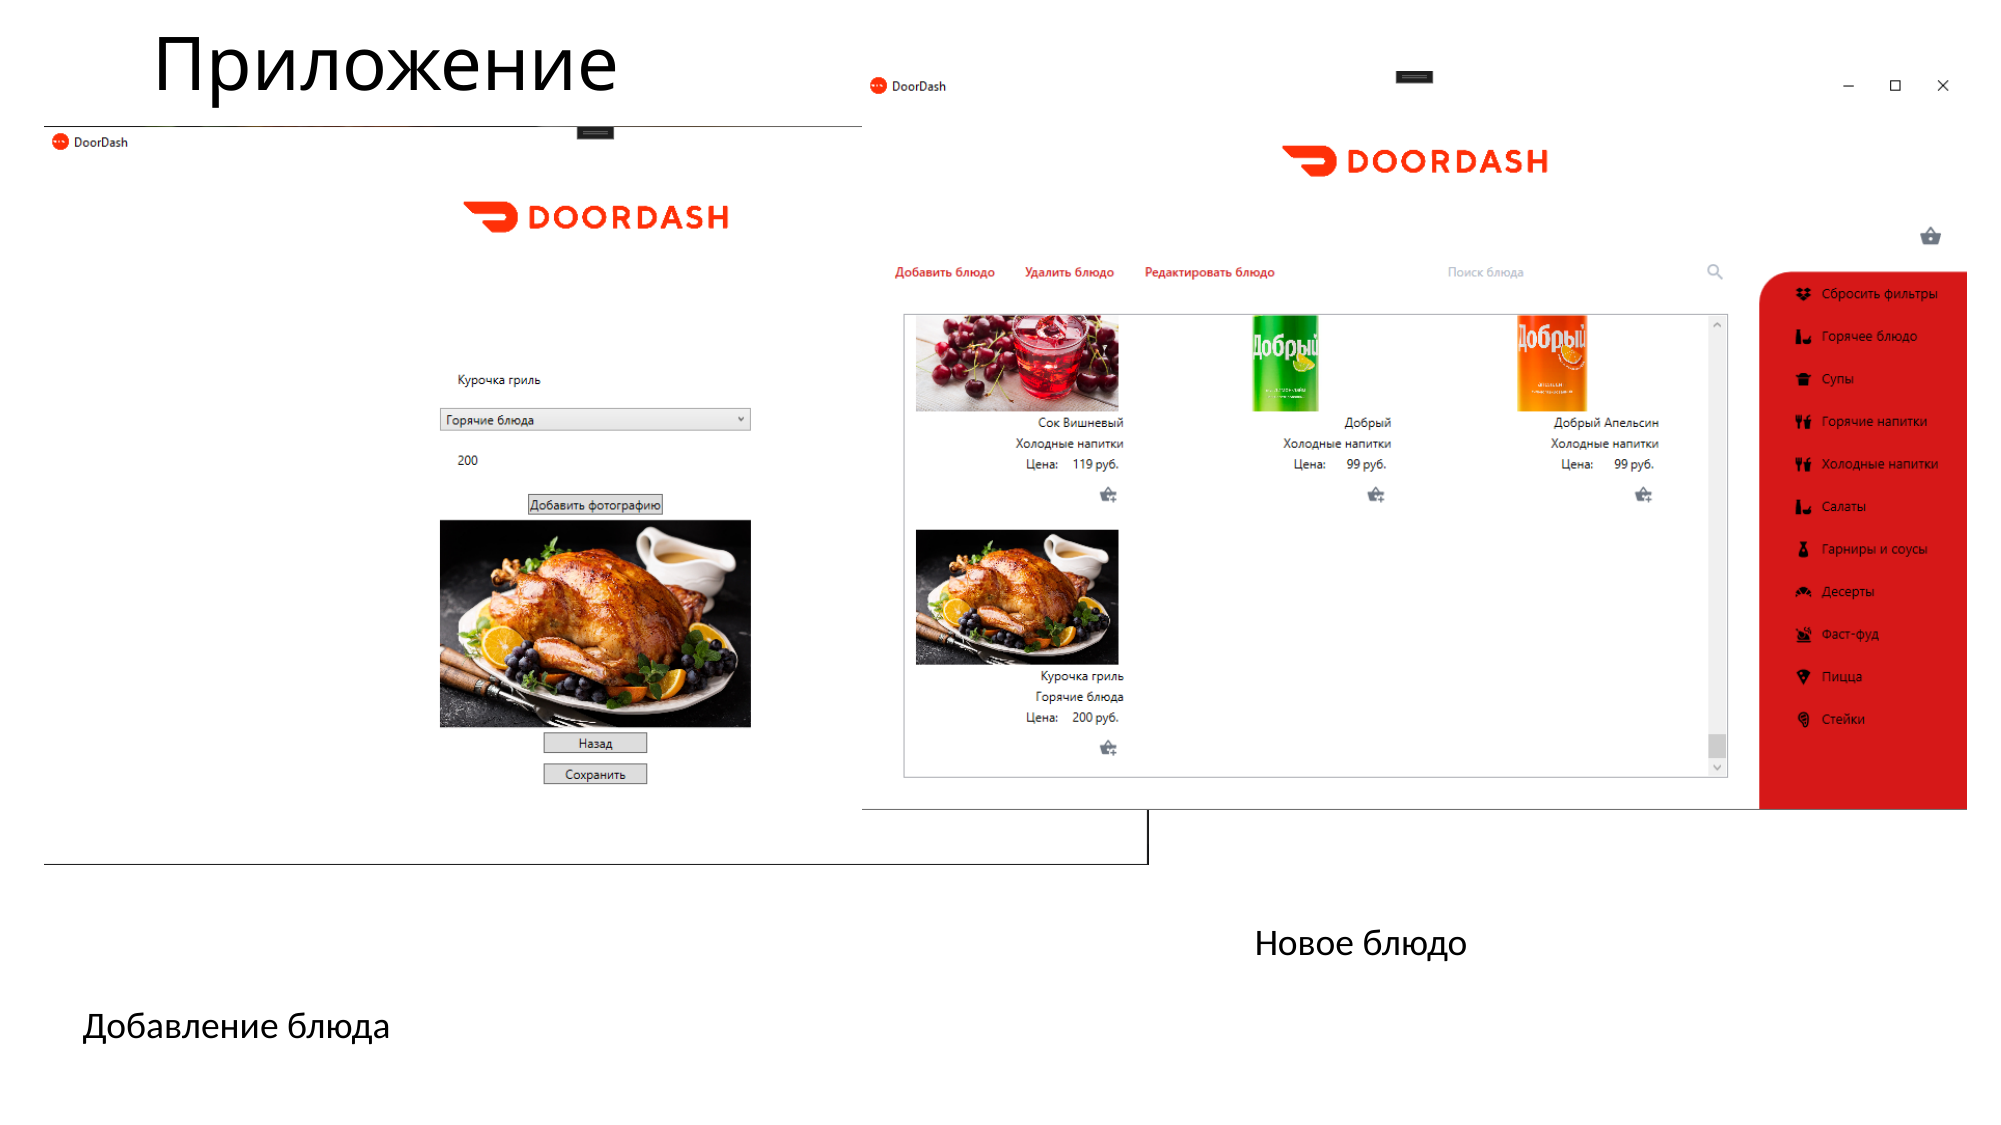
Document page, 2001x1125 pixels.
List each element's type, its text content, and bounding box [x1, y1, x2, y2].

text_box Новое блюдо [1239, 910, 1664, 971]
text_box Добавление блюда [67, 993, 846, 1053]
picture [43, 71, 1967, 865]
title Приложение [137, 18, 1863, 115]
